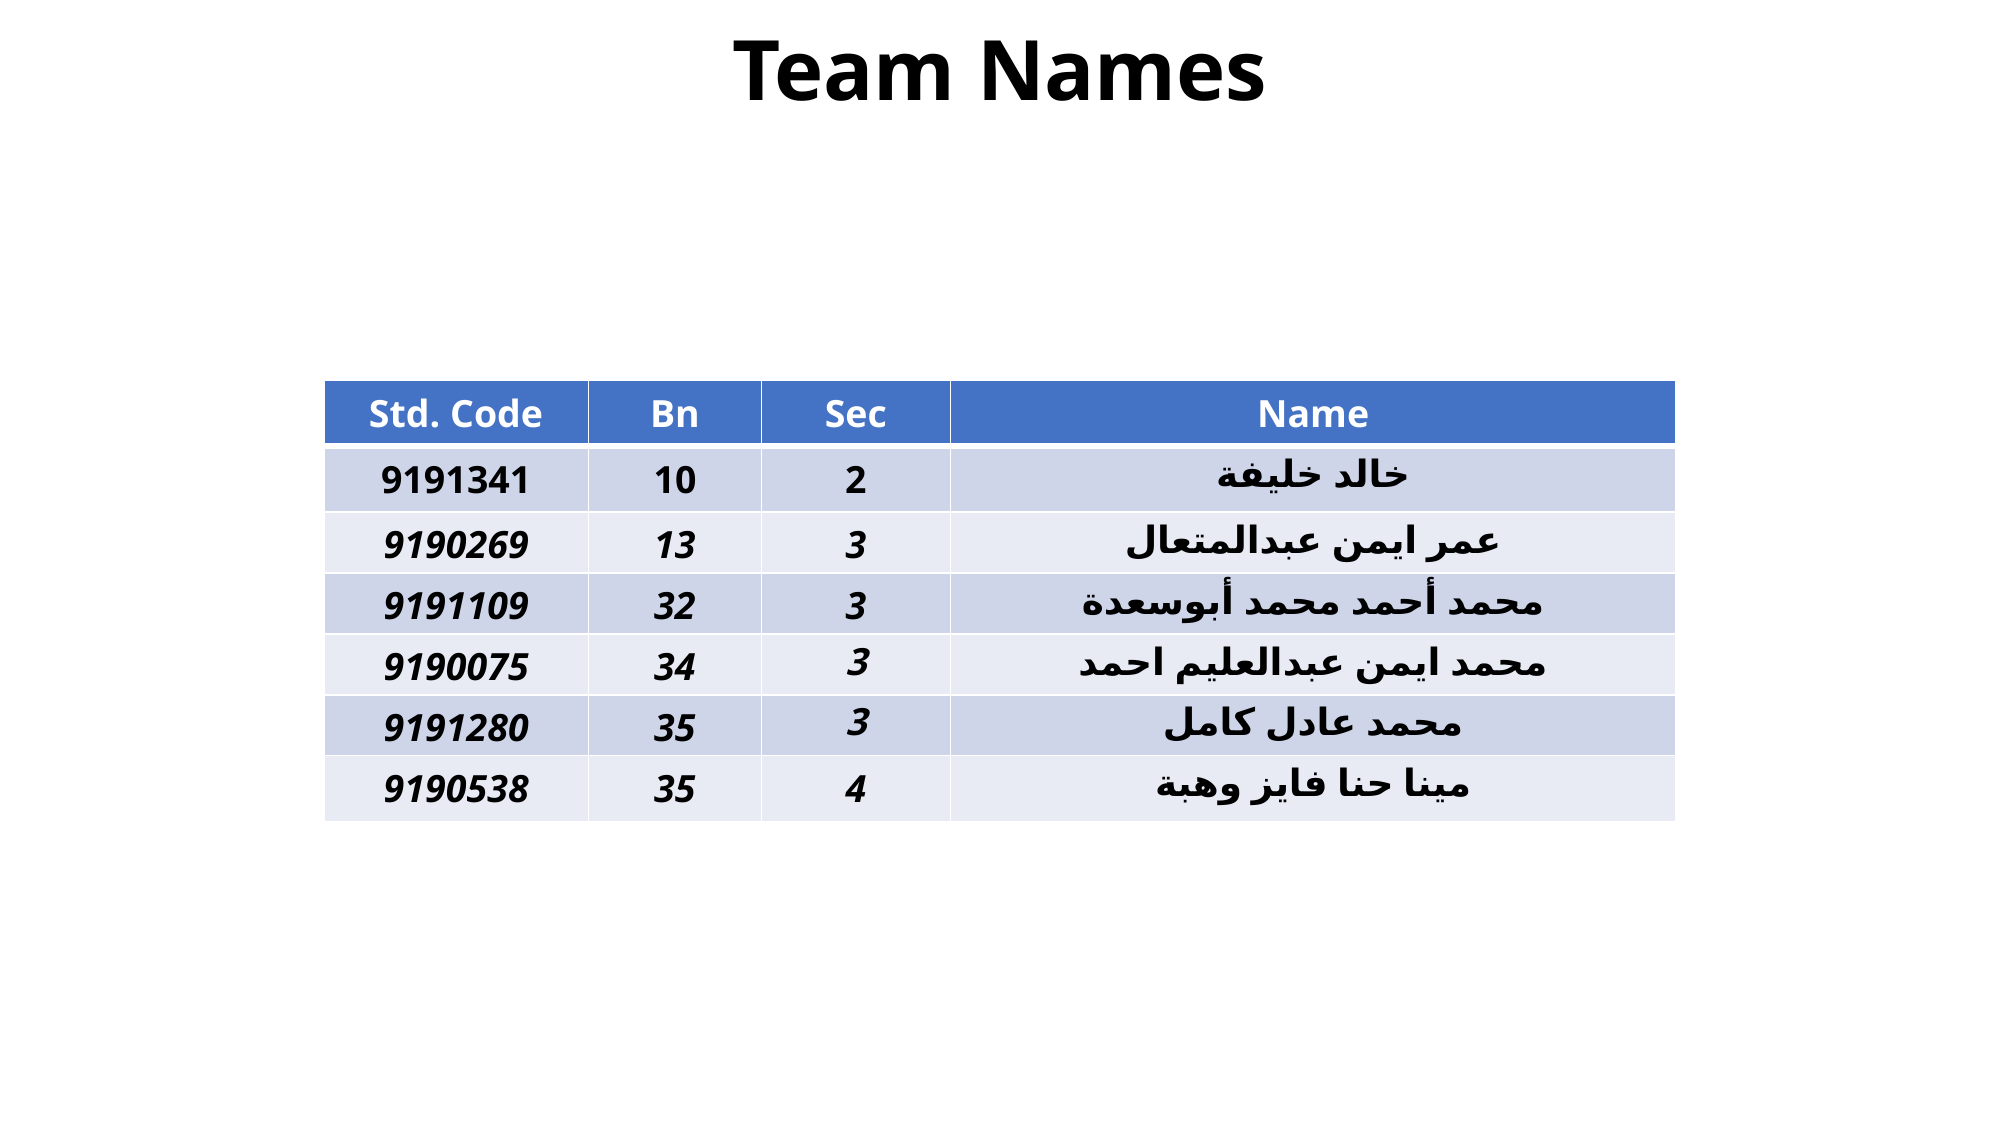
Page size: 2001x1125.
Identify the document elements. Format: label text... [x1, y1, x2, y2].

table_cell 13 [589, 513, 761, 572]
table_cell 3 [762, 635, 950, 694]
table_cell 9191280 [325, 696, 588, 755]
table_cell 3 [762, 574, 950, 633]
table_cell محمد ايمن عبدالعليم احمد [951, 635, 1675, 694]
table_cell 3 [762, 696, 950, 755]
table_cell 9190538 [325, 756, 588, 821]
table_cell محمد عادل كامل [951, 696, 1675, 755]
table_cell 10 [589, 449, 761, 511]
table_cell محمد أحمد محمد أبوسعدة [951, 574, 1675, 633]
table_header Name [951, 381, 1675, 443]
table_cell عمر ايمن عبدالمتعال [951, 513, 1675, 572]
table_cell خالد خليفة [951, 449, 1675, 511]
table_cell 4 [762, 756, 950, 821]
table_cell 9190075 [325, 635, 588, 694]
table_cell 3 [762, 513, 950, 572]
table_cell 32 [589, 574, 761, 633]
text_box Team Names [324, 0, 1676, 167]
table_header Bn [589, 381, 761, 443]
table_cell 2 [762, 449, 950, 511]
table_cell 9191341 [325, 449, 588, 511]
table_cell 34 [589, 635, 761, 694]
table_header Std. Code [325, 381, 588, 443]
table_cell 35 [589, 756, 761, 821]
table_cell 35 [589, 696, 761, 755]
table_cell 9191109 [325, 574, 588, 633]
table_cell مينا حنا فايز وهبة [951, 756, 1675, 821]
table_cell 9190269 [325, 513, 588, 572]
table_header Sec [762, 381, 950, 443]
